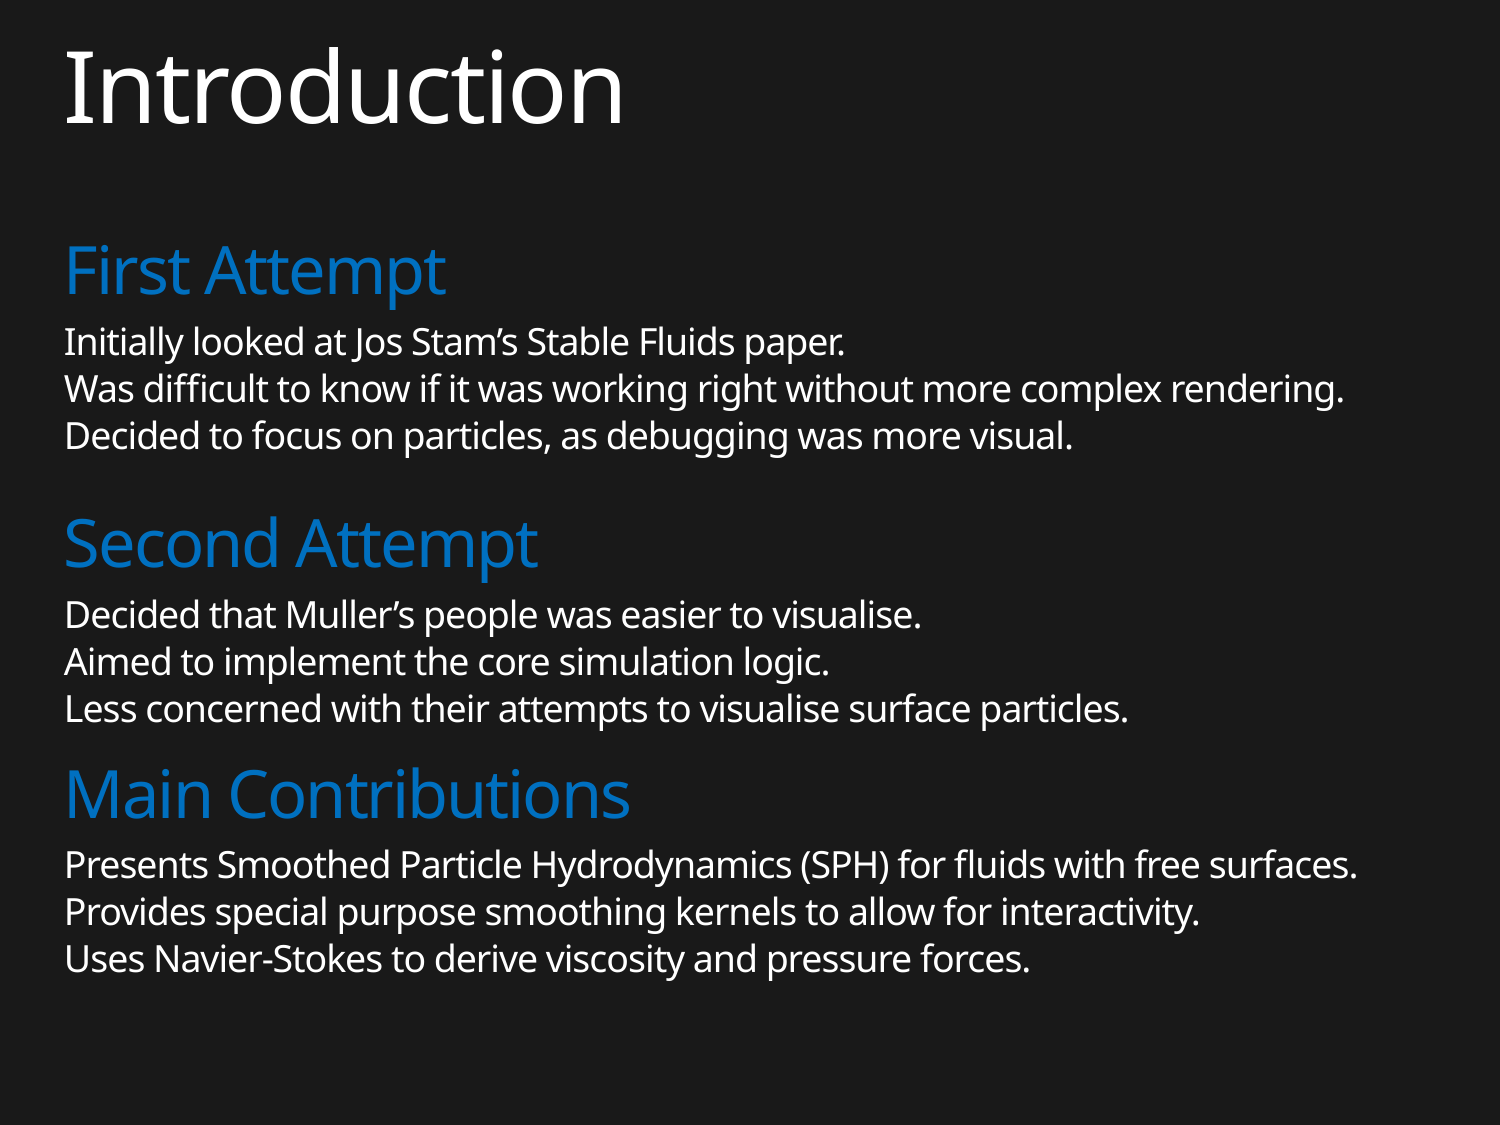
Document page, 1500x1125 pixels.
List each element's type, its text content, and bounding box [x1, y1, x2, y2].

list First Attempt Initially looked at Jos Stam’s Stable Fluids paper. Was difficult to know if it was working right without more complex rendering. Decided to focus on particles, as debugging was more visual. Second Attempt Decided that Muller’s people was easier to visualise. Aimed to implement the core simulation logic. Less concerned with their attempts to visualise surface particles. Main Contributions Presents Smoothed Particle Hydrodynamics (SPH) for fluids with free surfaces. Provides special purpose smoothing kernels to allow for interactivity. Uses Navier-Stokes to derive viscosity and pressure forces. [63, 237, 1436, 991]
title Introduction [63, 37, 1436, 147]
